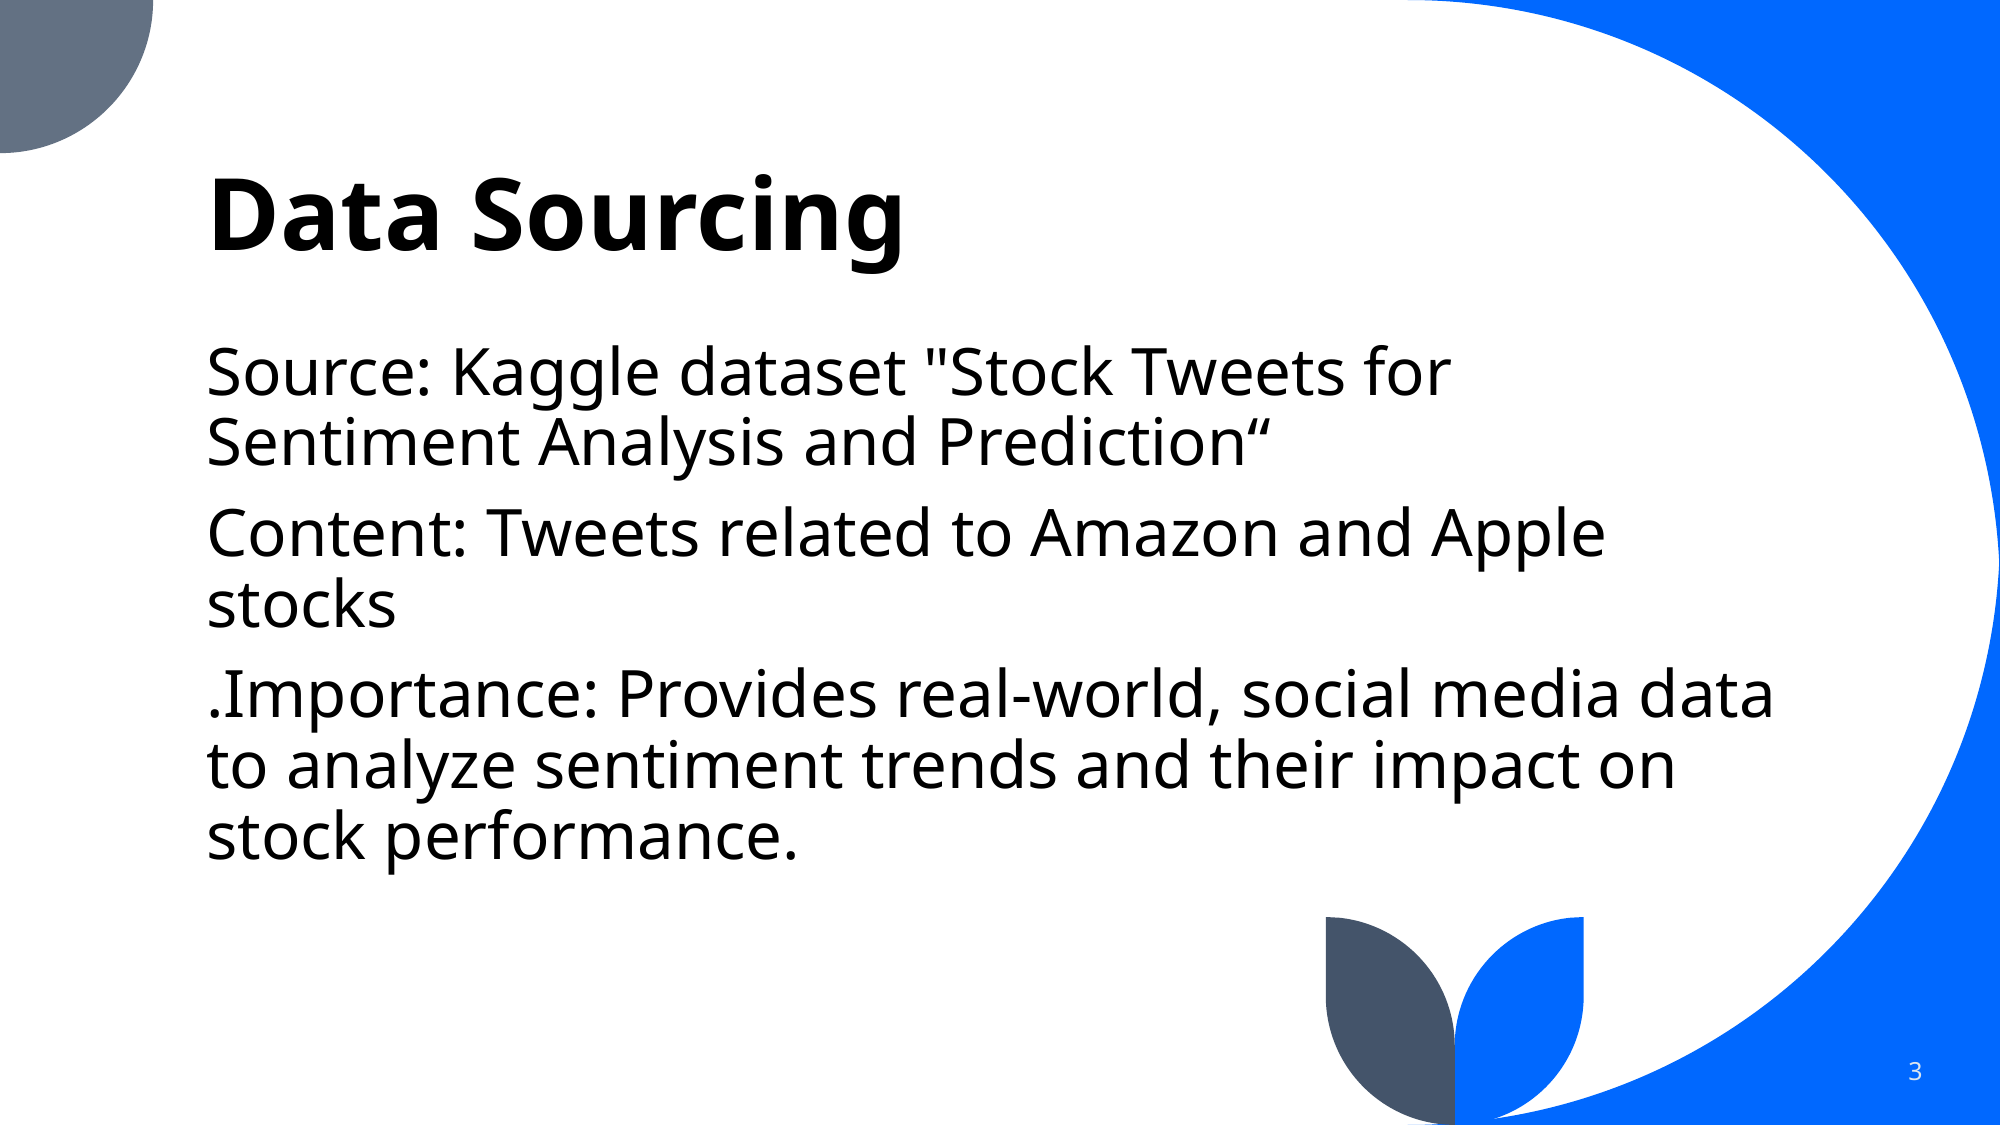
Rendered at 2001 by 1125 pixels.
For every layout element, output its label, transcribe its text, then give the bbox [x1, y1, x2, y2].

list Source: Kaggle dataset "Stock Tweets for Sentiment Analysis and Prediction“ Content: Tweets related to Amazon and Apple stocks .Importance: Provides real-world, social media data to analyze sentiment trends and their impact on stock performance. [191, 330, 1796, 884]
title Data Sourcing [191, 22, 1796, 280]
slide_number 3 [1665, 1042, 1938, 1103]
